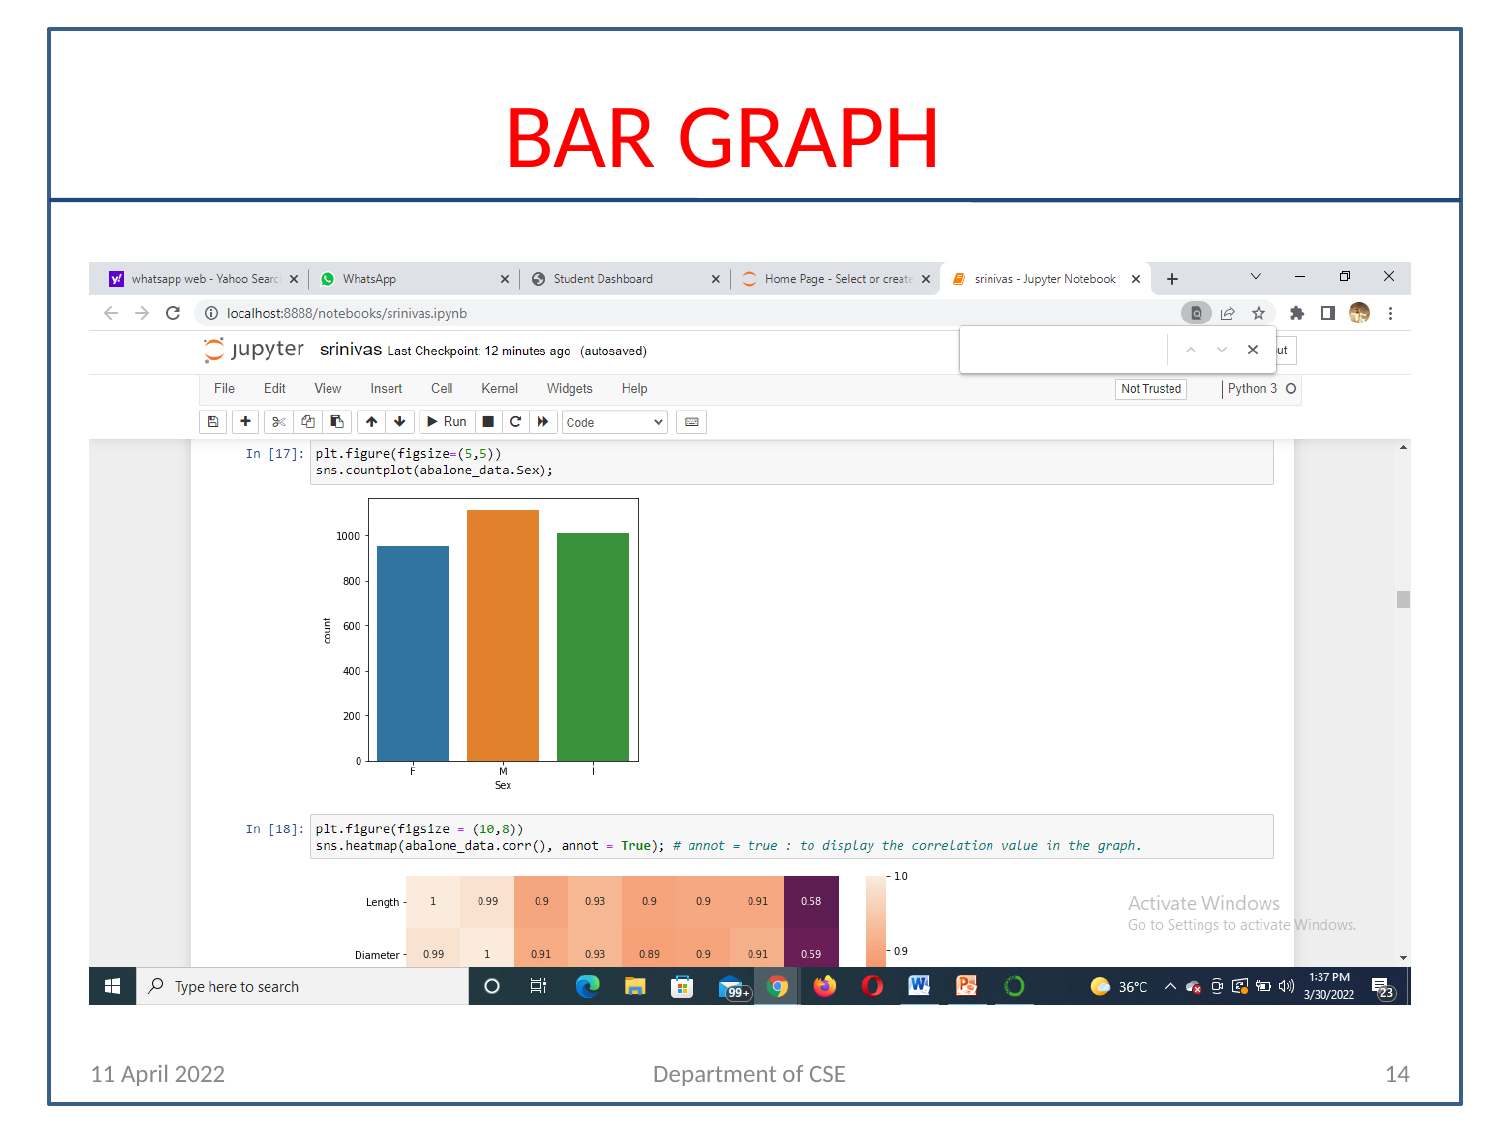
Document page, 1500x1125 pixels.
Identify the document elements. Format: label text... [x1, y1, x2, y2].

slide_number ‹#› [1074, 1042, 1425, 1103]
title BAR GRAPH [49, 37, 1399, 225]
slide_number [75, 1042, 425, 1103]
footer Department of CSE [512, 1042, 988, 1103]
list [89, 262, 1411, 1006]
